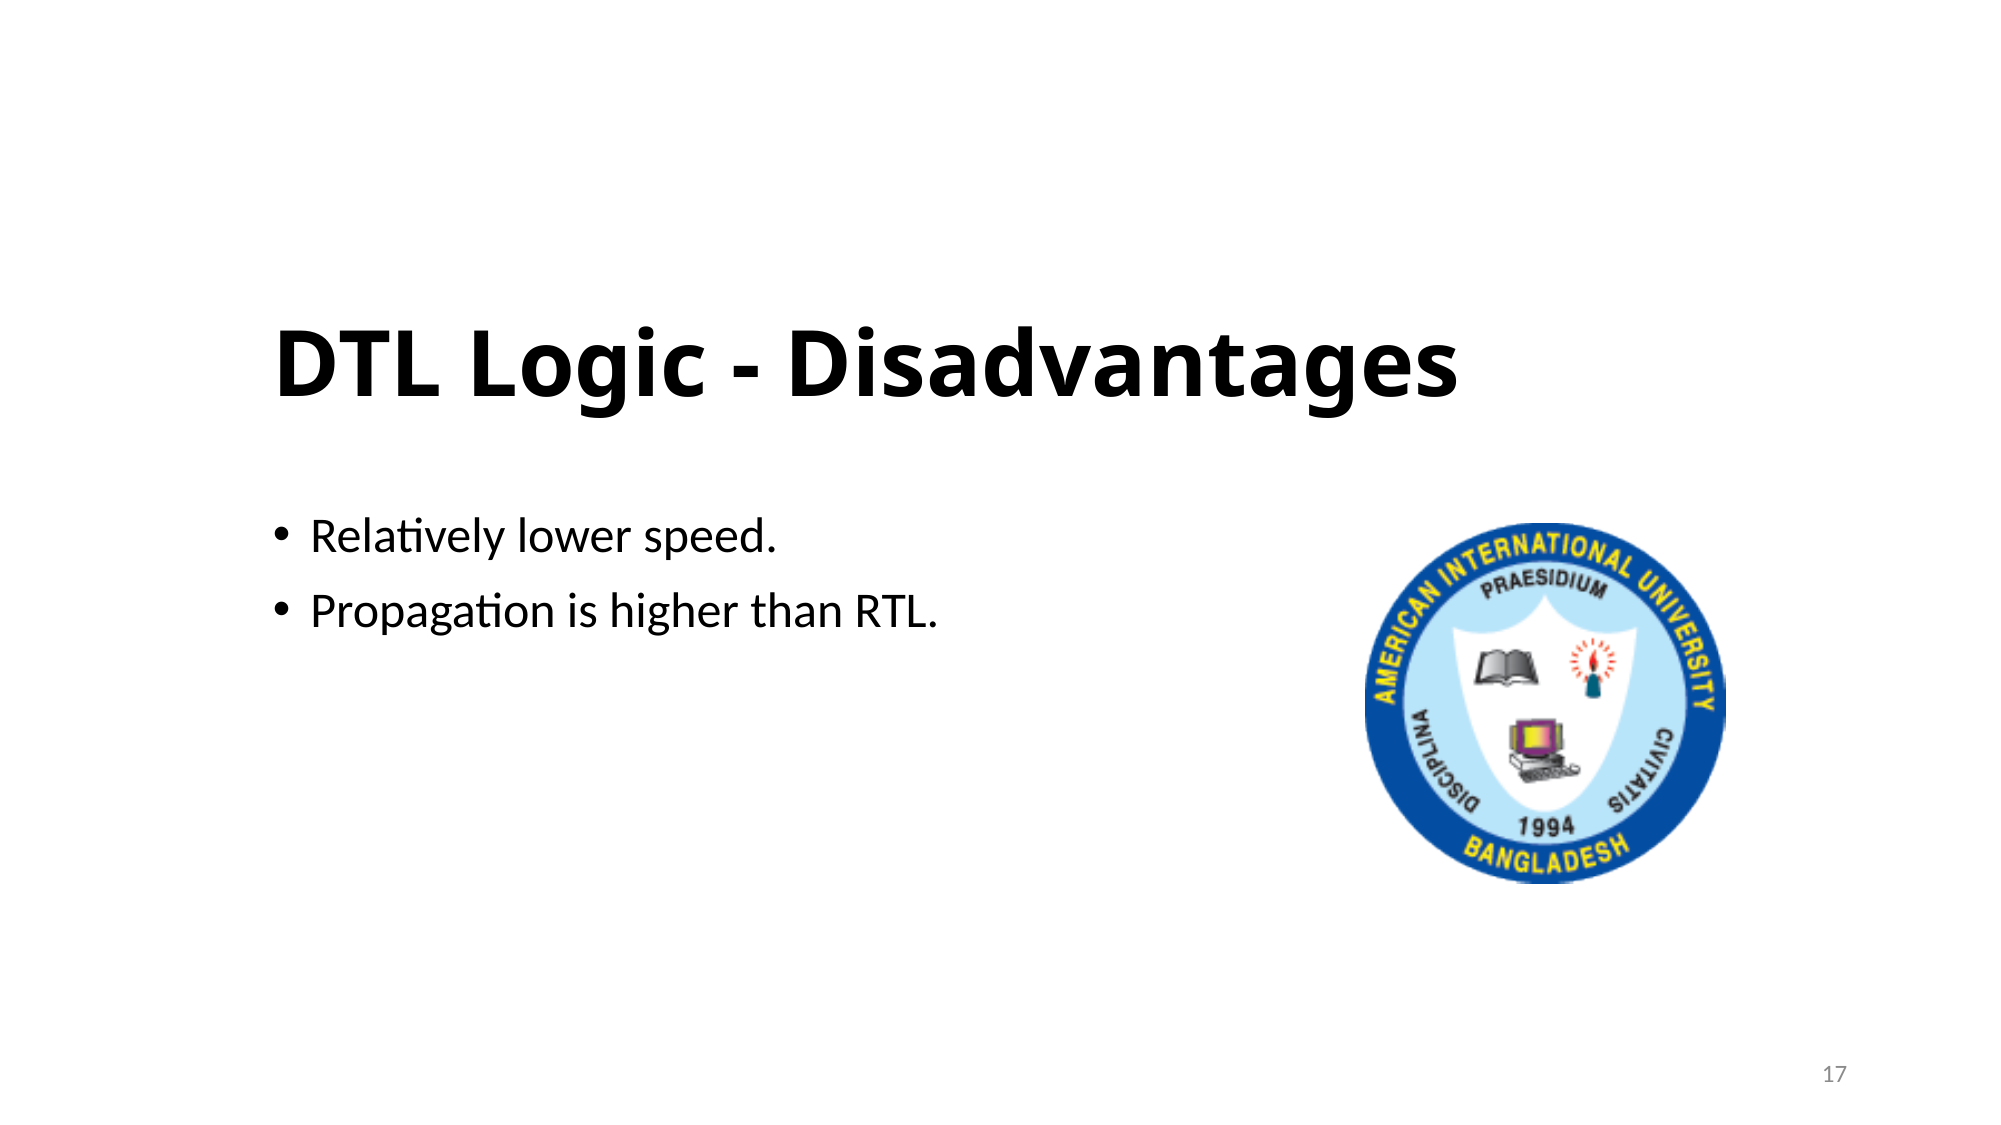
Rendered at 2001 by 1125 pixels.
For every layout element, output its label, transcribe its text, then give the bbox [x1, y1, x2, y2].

picture [1365, 523, 1726, 884]
list Relatively lower speed. Propagation is higher than RTL. [257, 501, 1253, 902]
title DTL Logic - Disadvantages [257, 258, 1755, 476]
slide_number 17 [1412, 1042, 1863, 1103]
